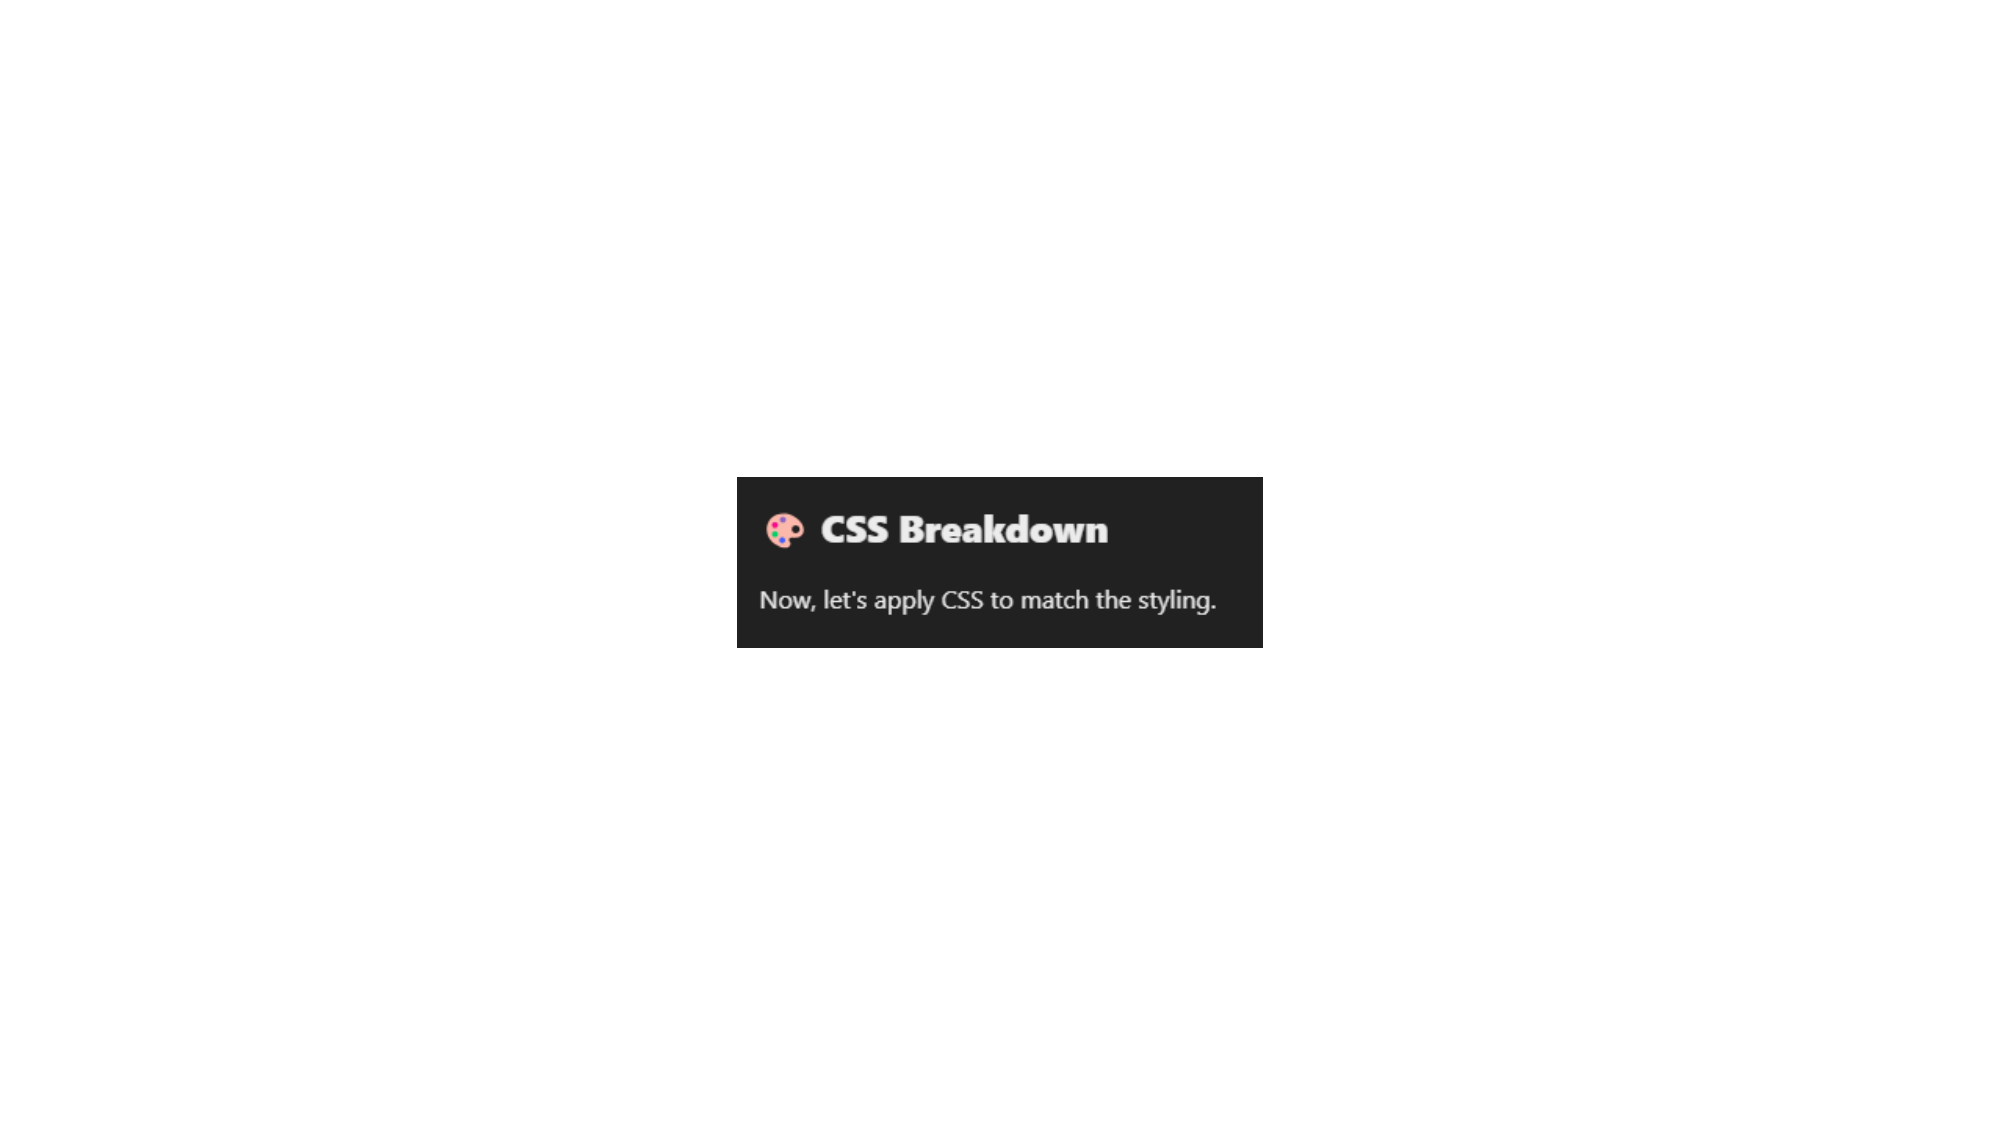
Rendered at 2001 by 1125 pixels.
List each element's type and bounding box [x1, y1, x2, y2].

picture [737, 477, 1263, 648]
